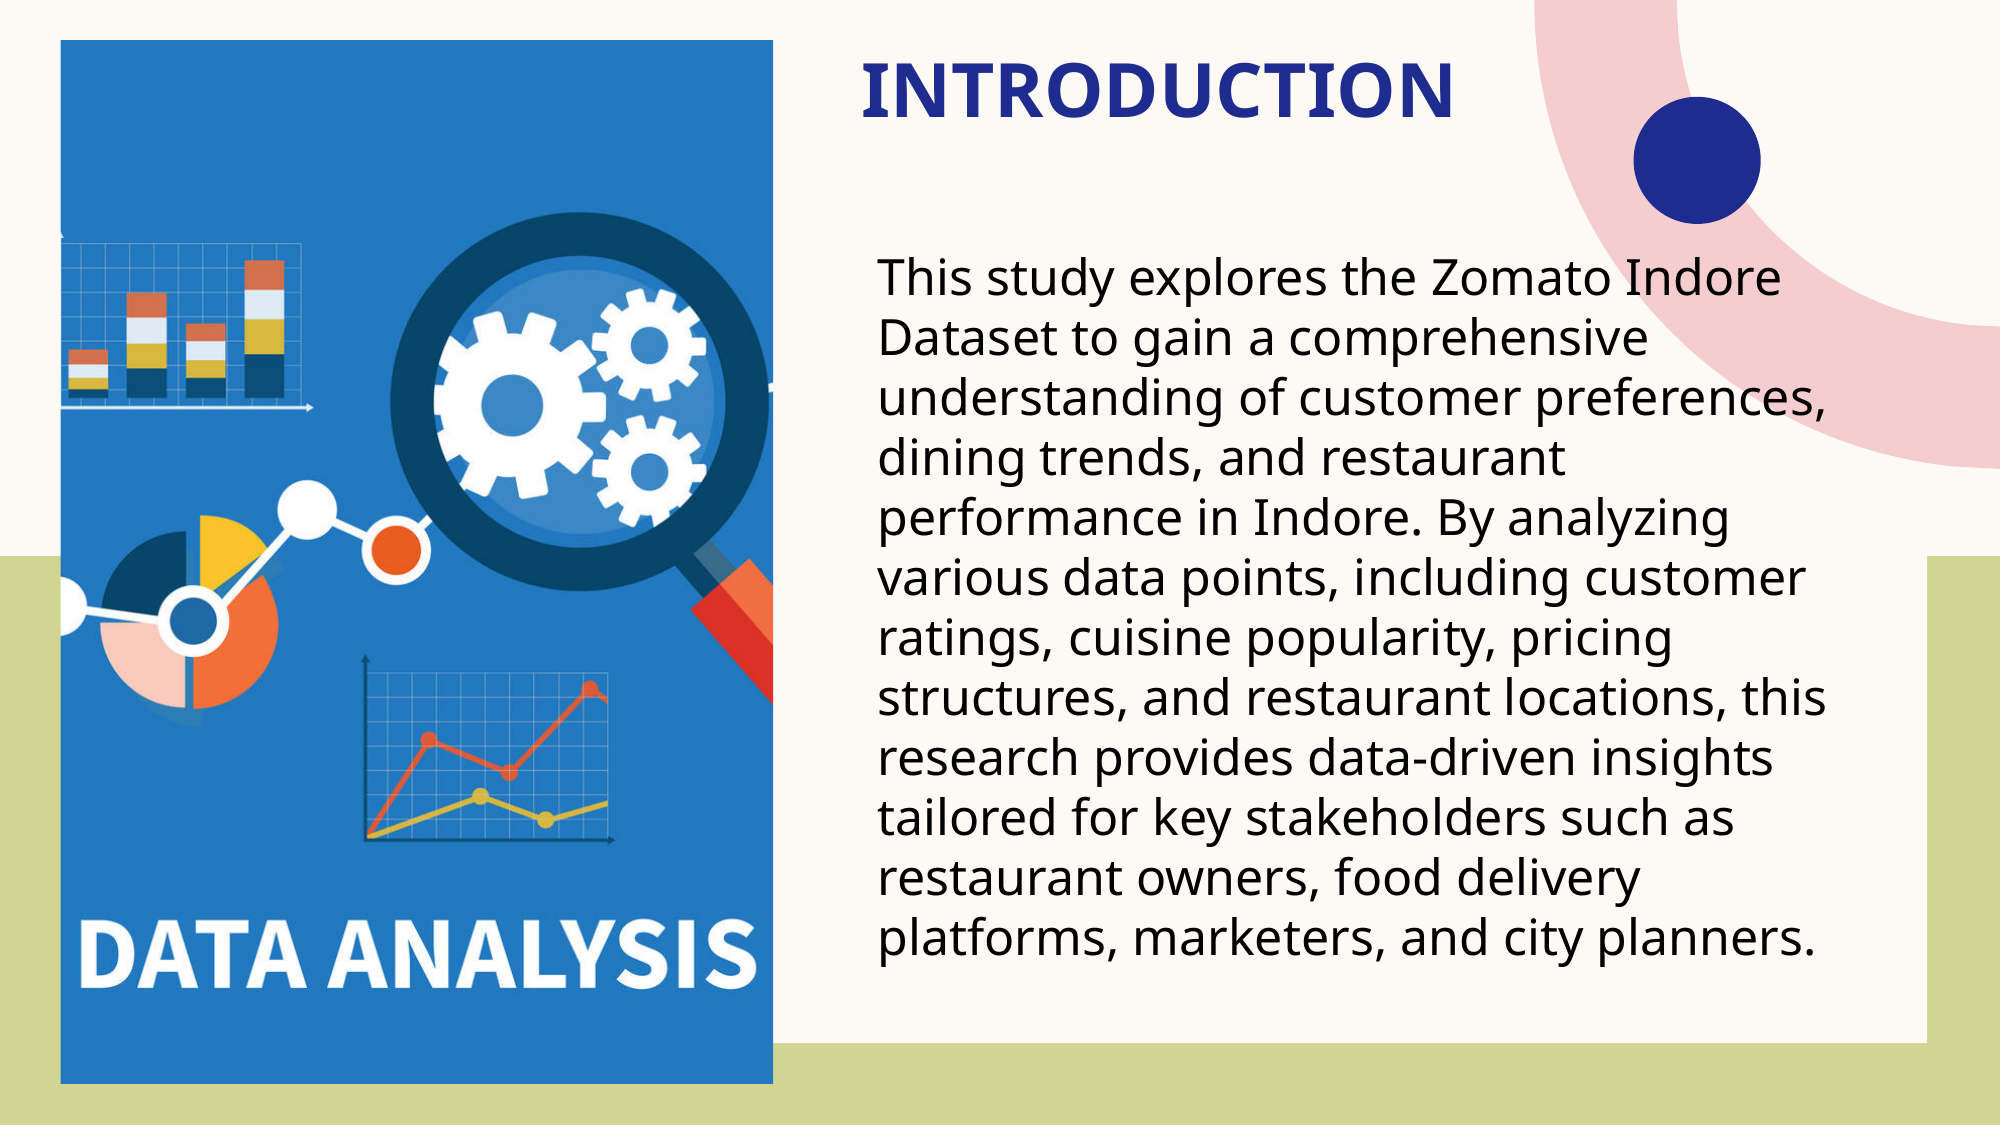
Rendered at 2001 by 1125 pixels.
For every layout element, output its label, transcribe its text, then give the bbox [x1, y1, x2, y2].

picture [60, 40, 774, 1085]
title Introduction [845, 56, 1584, 120]
text_box This study explores the Zomato Indore Dataset to gain a comprehensive understanding of customer preferences, dining trends, and restaurant performance in Indore. By analyzing various data points, including customer ratings, cuisine popularity, pricing structures, and restaurant locations, this research provides data-driven insights tailored for key stakeholders such as restaurant owners, food delivery platforms, marketers, and city planners. [862, 238, 1885, 973]
